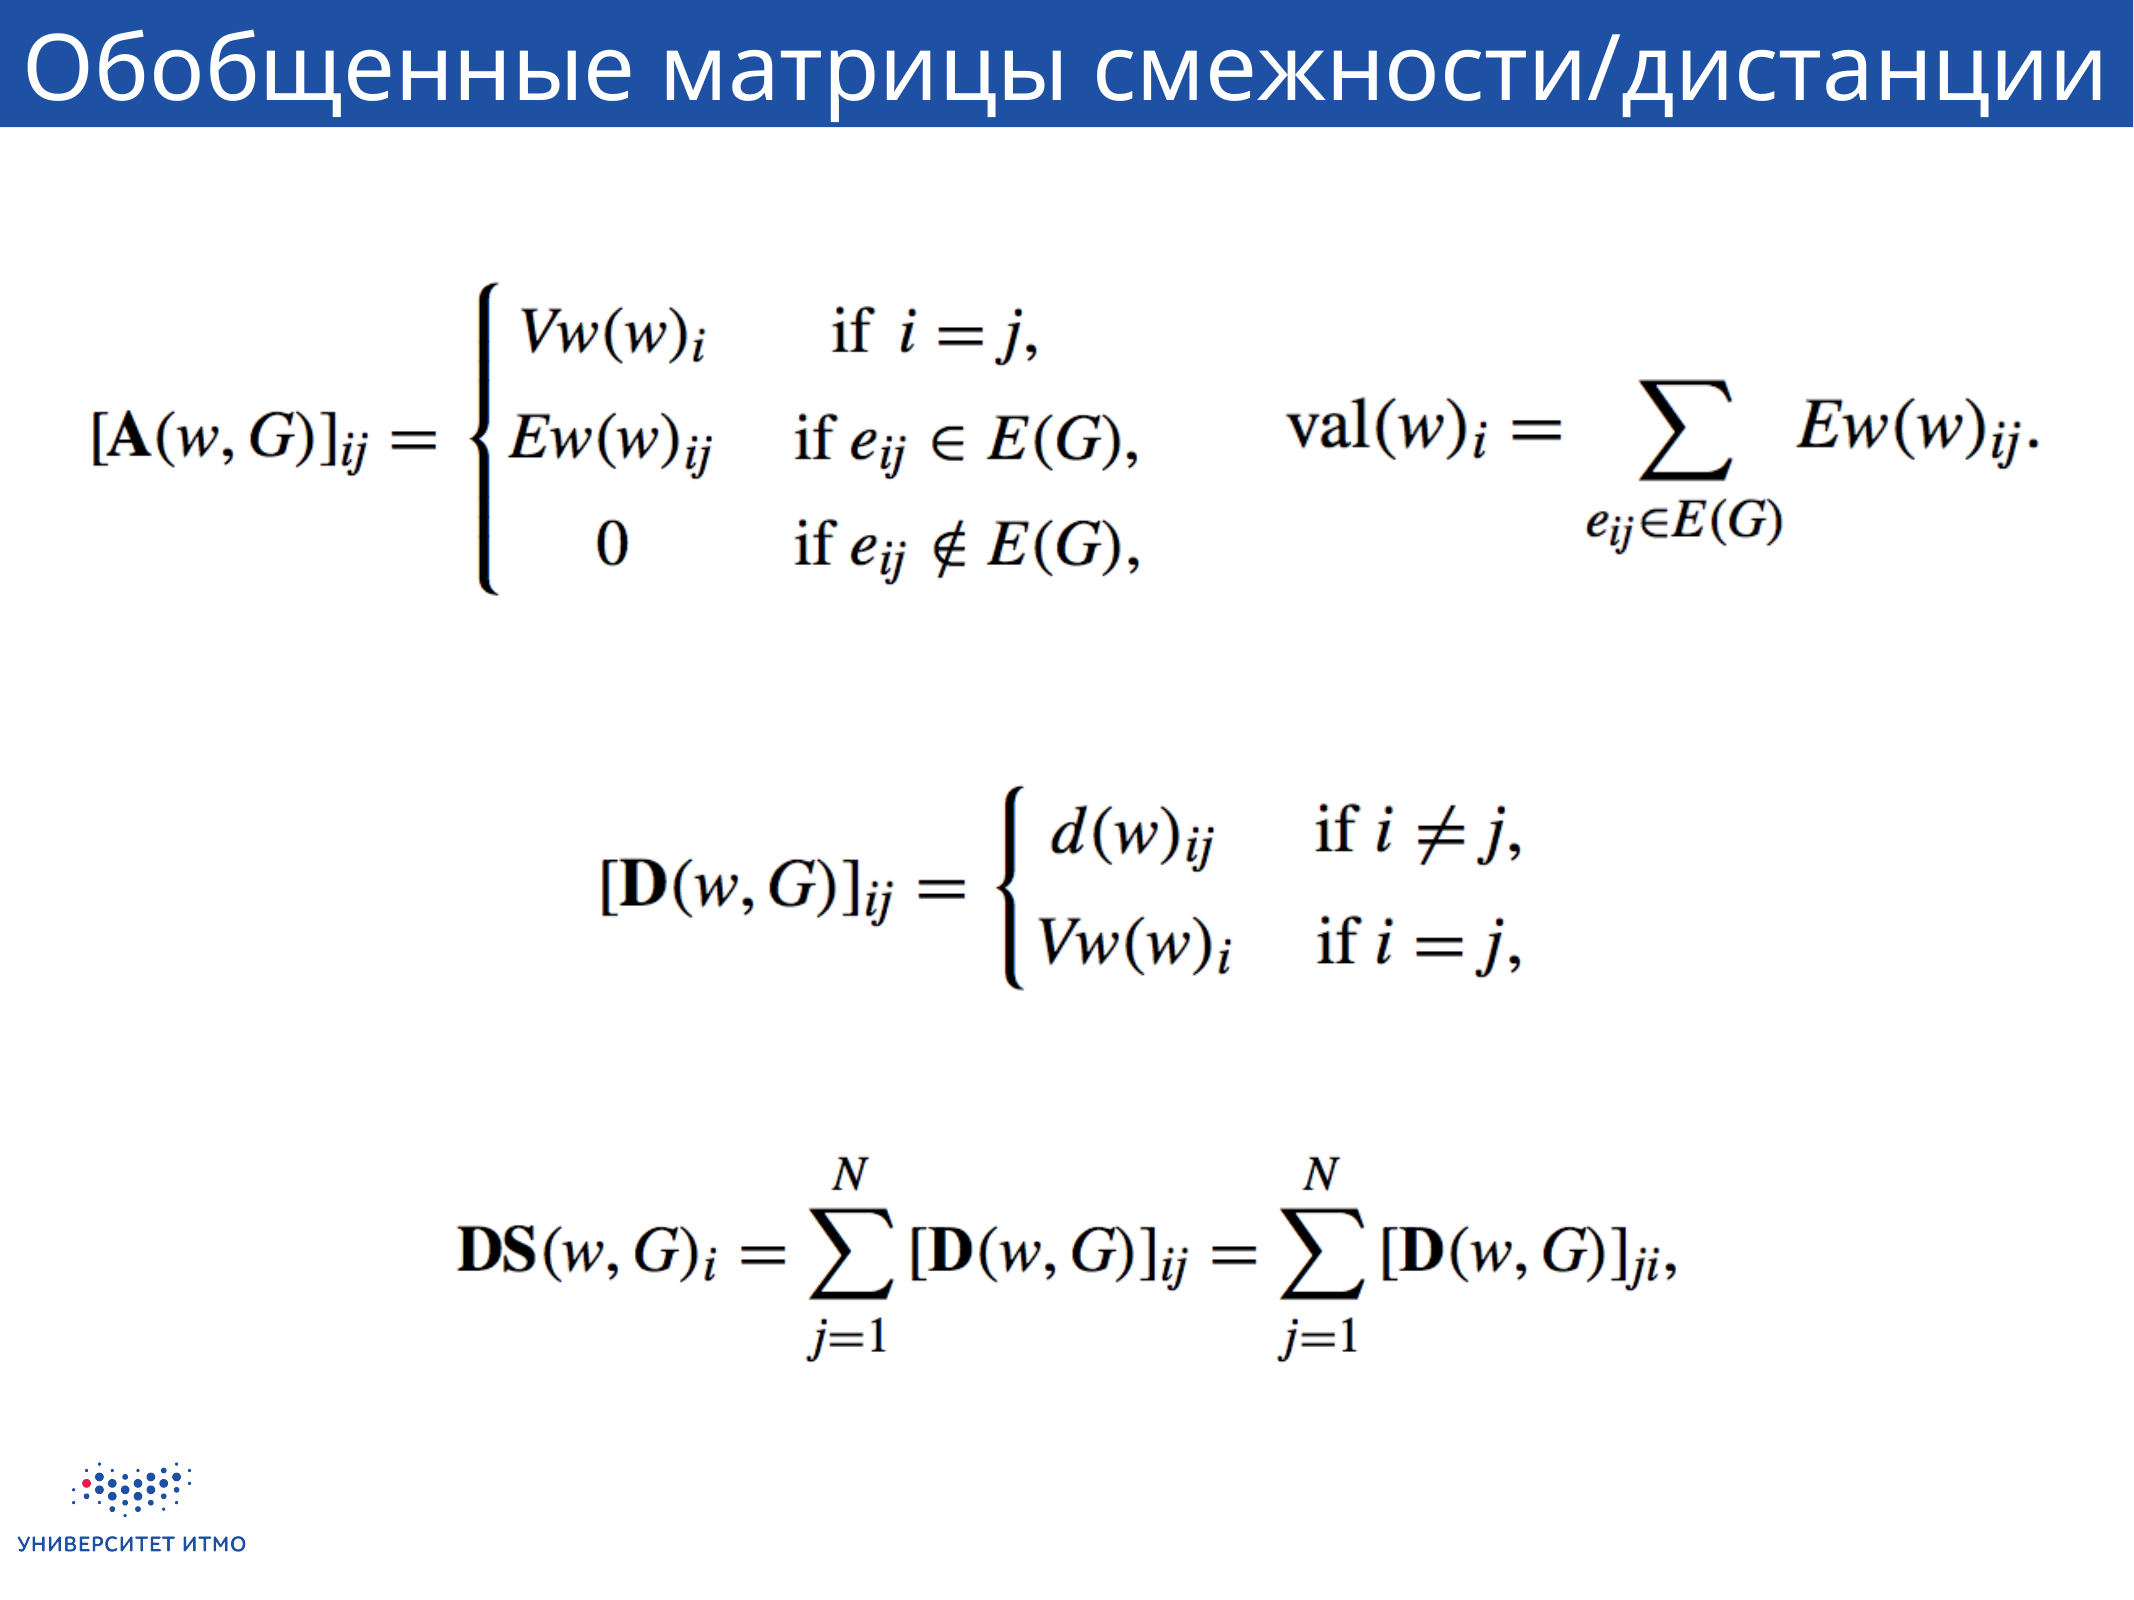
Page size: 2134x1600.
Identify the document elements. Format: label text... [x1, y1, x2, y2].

picture [0, 1413, 263, 1600]
picture [417, 1132, 1716, 1381]
picture [1259, 344, 2081, 576]
picture [53, 219, 1189, 639]
picture [562, 753, 1571, 1018]
title Обобщенные матрицы смежности/дистанции [0, 0, 2134, 128]
